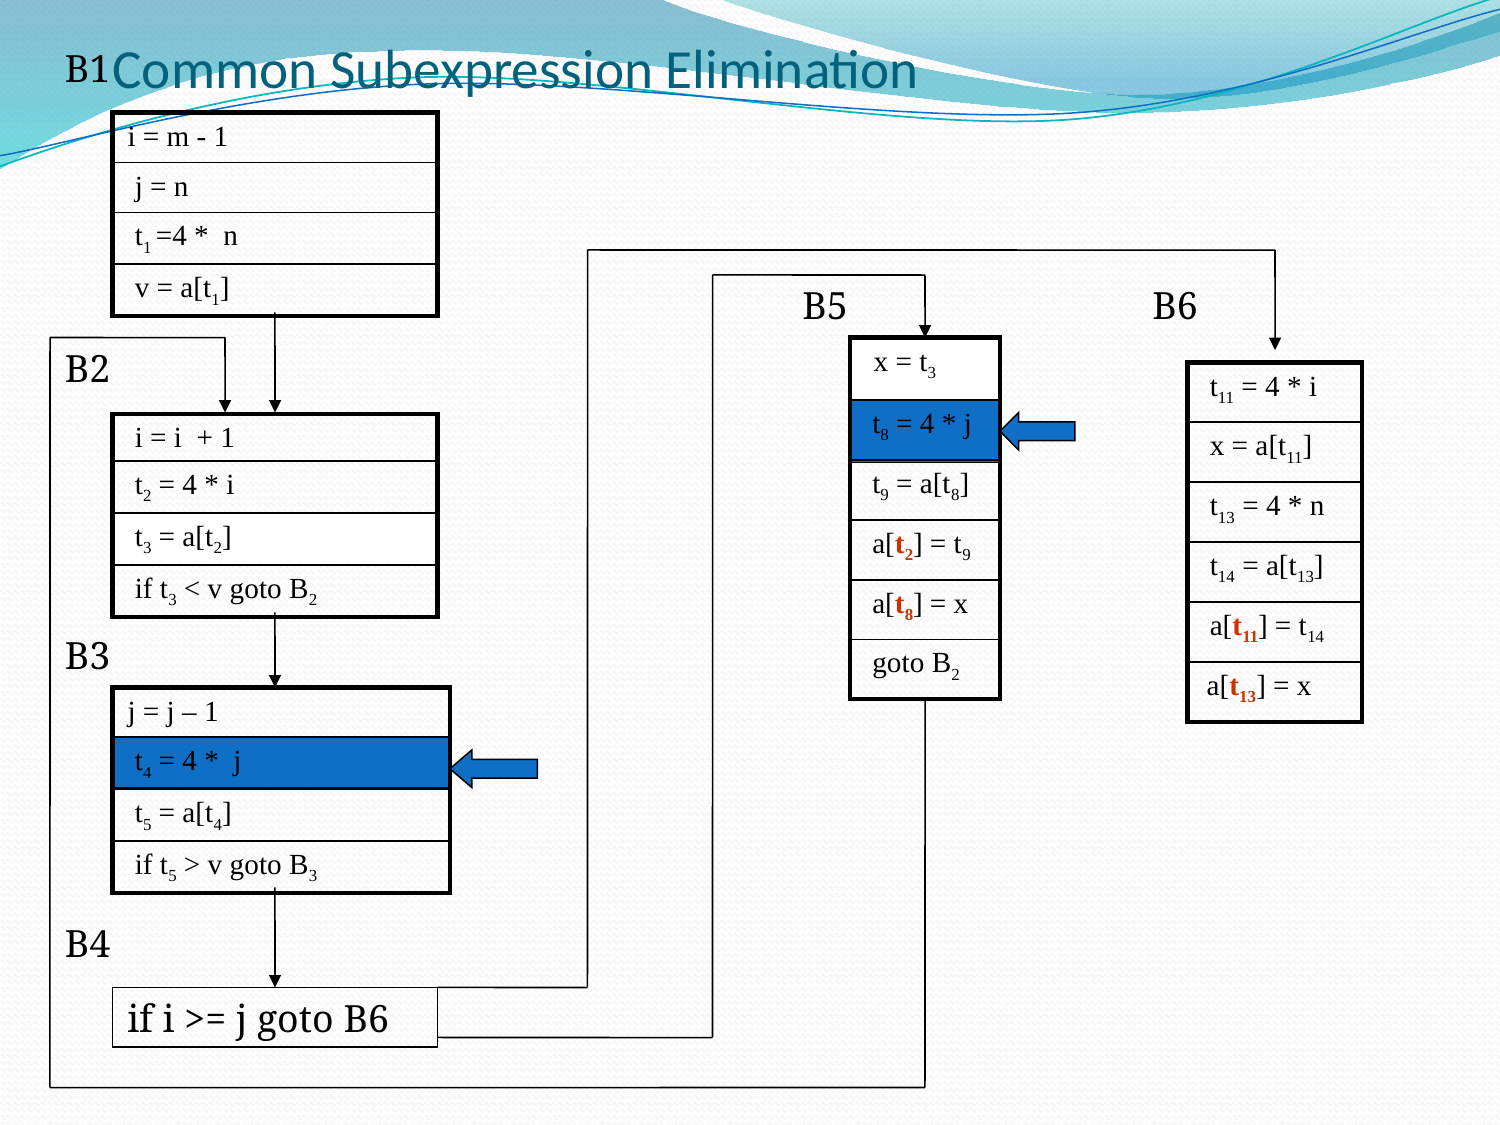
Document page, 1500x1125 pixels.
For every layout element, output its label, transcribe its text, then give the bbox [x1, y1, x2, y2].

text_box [49, 337, 926, 1088]
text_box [0, 37, 1213, 973]
table_cell goto B2 [929, 249, 1216, 988]
table_cell x = a[t11] [45, 342, 49, 973]
table_cell t14 = a[t13] [1280, 543, 1360, 601]
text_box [932, 249, 1276, 988]
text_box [931, 412, 1076, 788]
table_cell a[t13] = x [1280, 663, 1360, 720]
table_cell x = a[t11] [927, 418, 1079, 973]
title Common Subexpression Elimination [112, 24, 1450, 100]
table_cell t13 = 4 * n [1280, 483, 1360, 541]
table_cell x = a[t11] [926, 341, 932, 412]
table_cell x = a[t11] [1280, 423, 1360, 481]
table_cell a[t11] = t14 [1280, 603, 1360, 661]
table_header t11 = 4 * i [1280, 365, 1360, 421]
